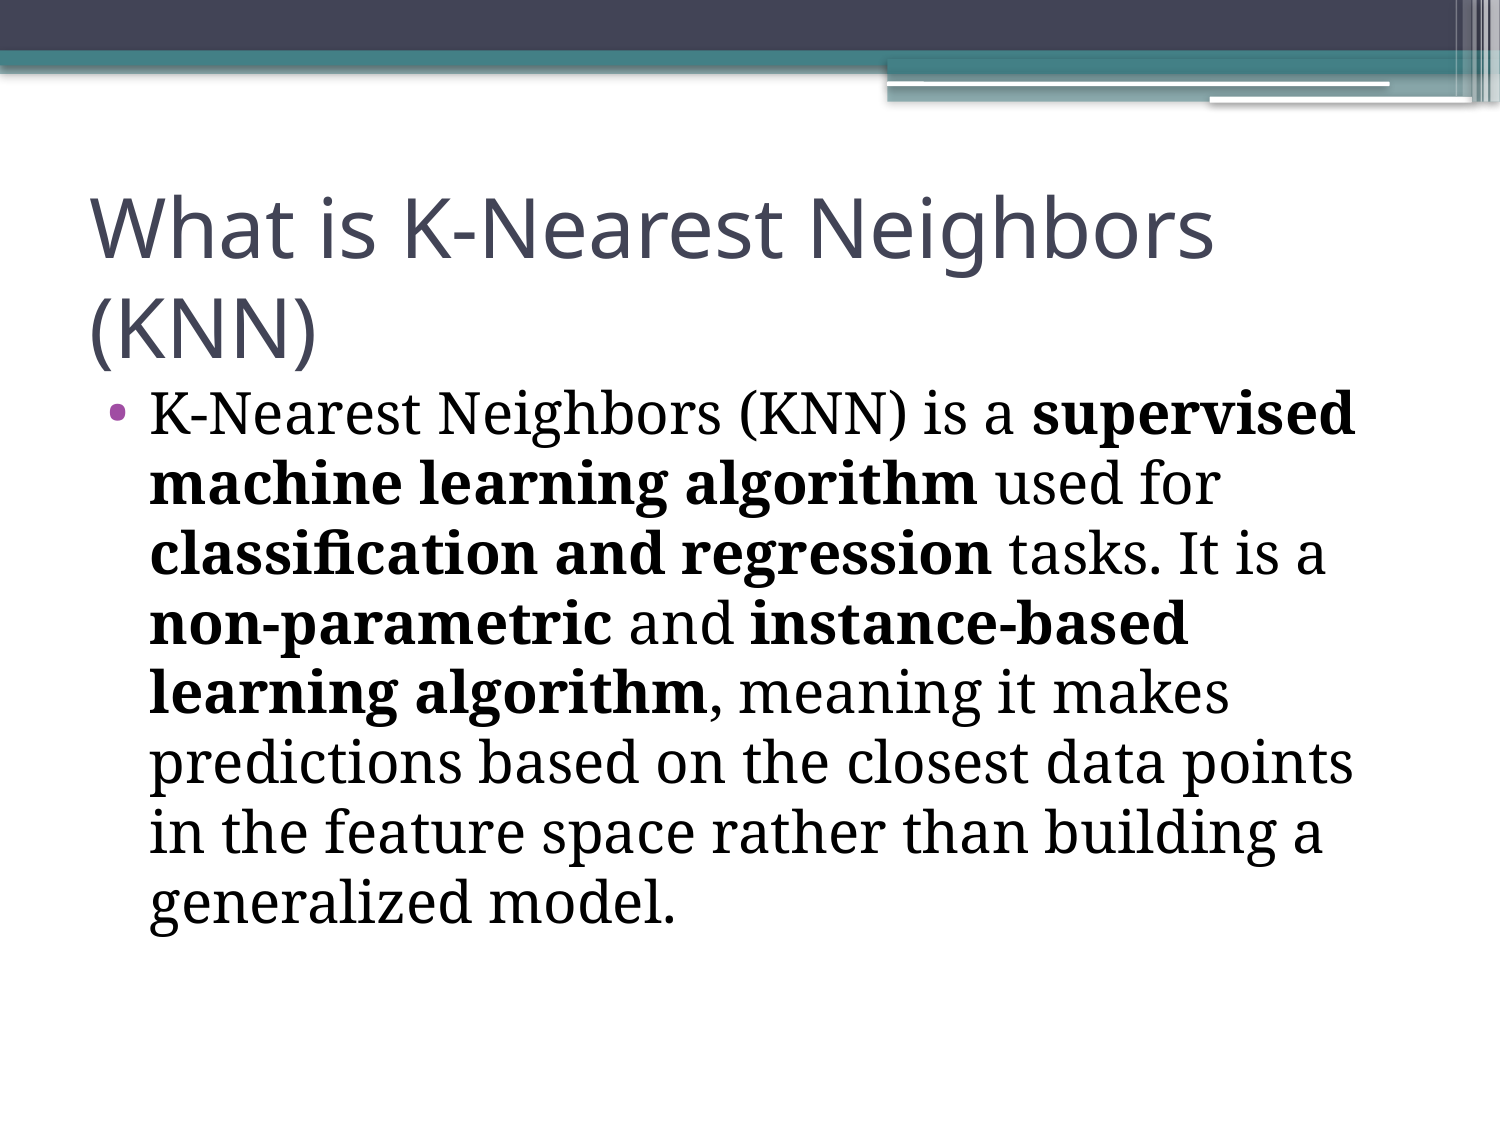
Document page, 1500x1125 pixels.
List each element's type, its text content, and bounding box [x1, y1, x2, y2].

list K-Nearest Neighbors (KNN) is a supervised machine learning algorithm used for classification and regression tasks. It is a non-parametric and instance-based learning algorithm, meaning it makes predictions based on the closest data points in the feature space rather than building a generalized model. [75, 368, 1425, 1079]
title What is K-Nearest Neighbors (KNN) [75, 187, 1425, 363]
